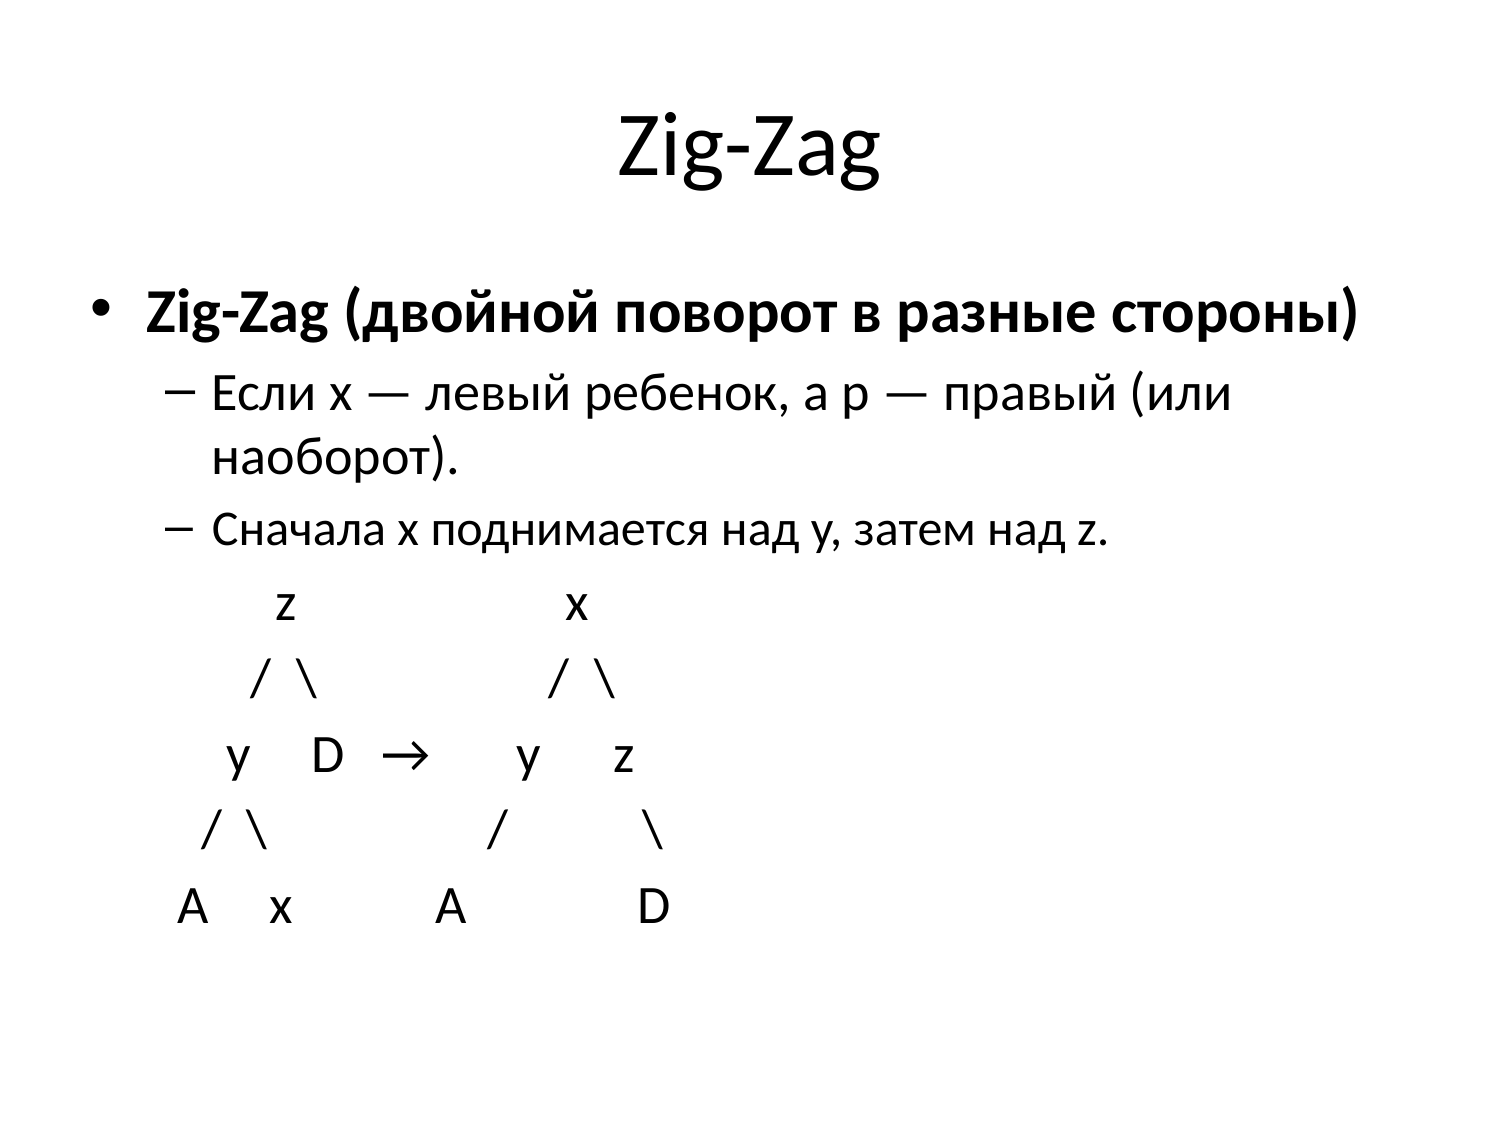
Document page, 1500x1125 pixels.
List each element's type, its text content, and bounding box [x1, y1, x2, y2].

list Zig-Zag (двойной поворот в разные стороны) Если x — левый ребенок, а p — правый (или наоборот). Сначала x поднимается над y, затем над z. z x / \ / \ y D → y z / \ / \ A x A D [75, 262, 1425, 1005]
title Zig-Zag [75, 45, 1425, 233]
